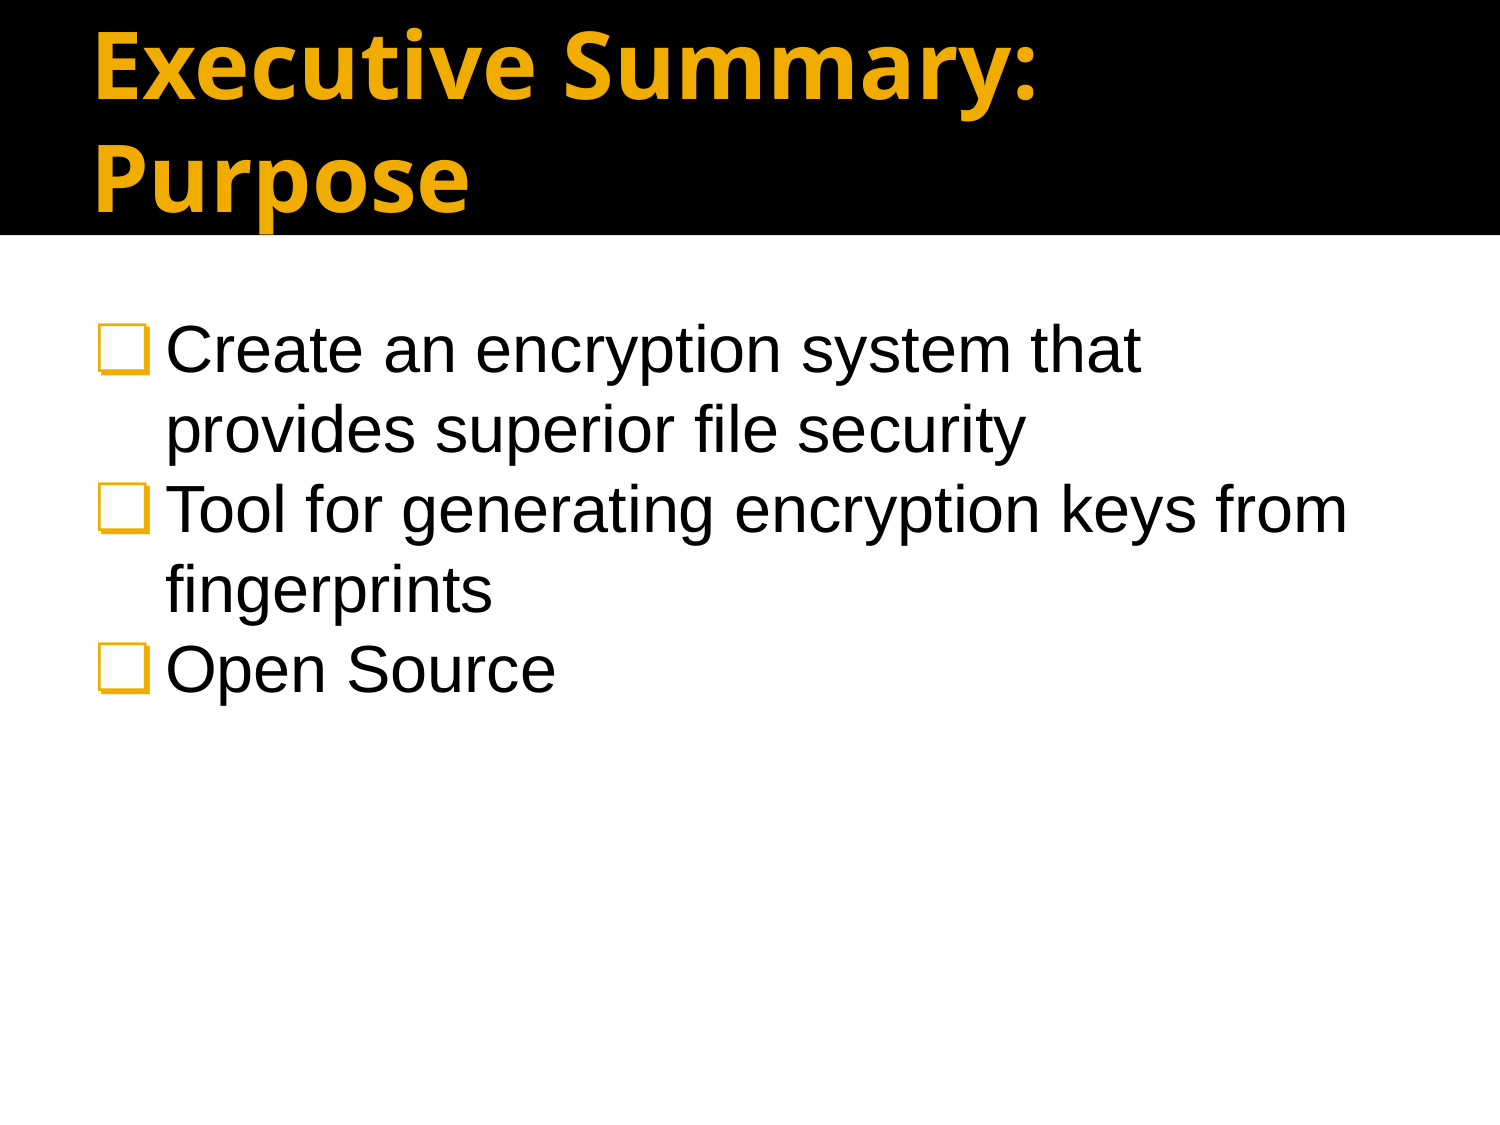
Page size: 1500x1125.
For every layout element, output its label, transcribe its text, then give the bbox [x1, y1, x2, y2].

title Executive Summary: Purpose [75, 25, 1425, 213]
list Create an encryption system that provides superior file security Tool for generating encryption keys from fingerprints Open Source [75, 291, 1425, 1050]
